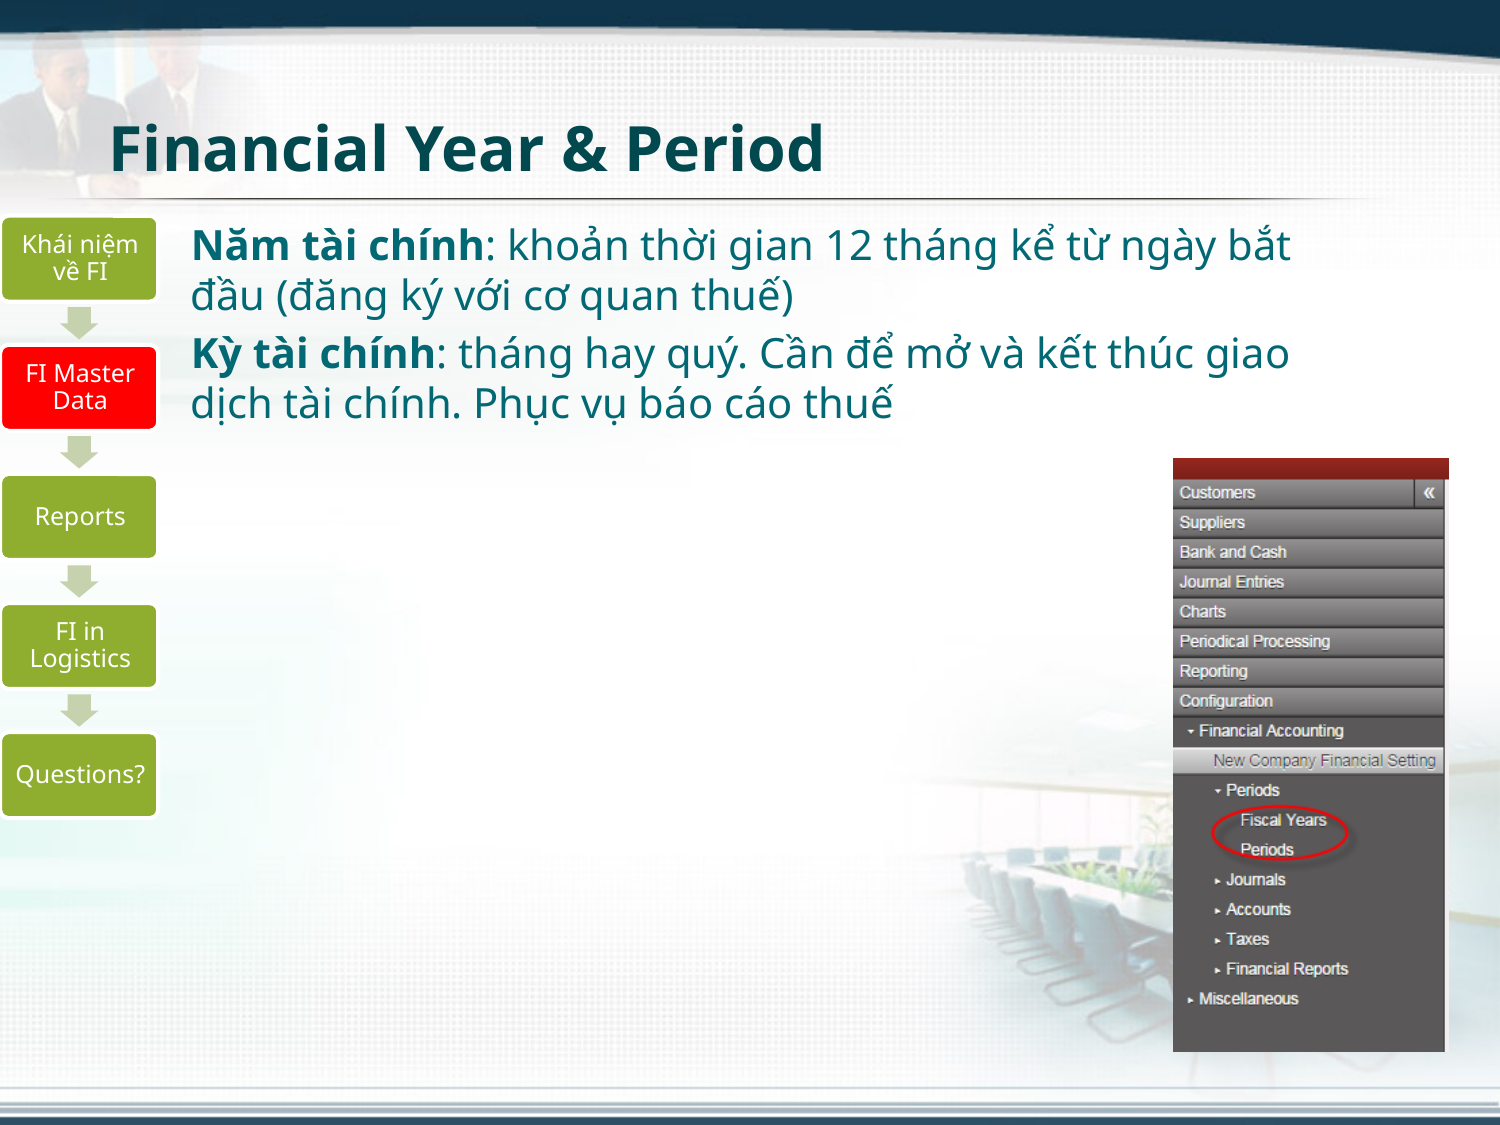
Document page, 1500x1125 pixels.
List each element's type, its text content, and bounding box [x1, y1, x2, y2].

picture [0, 0, 1500, 1125]
list Năm tài chính: khoản thời gian 12 tháng kể từ ngày bắt đầu (đăng ký với cơ quan thuế) Kỳ tài chính: tháng hay quý. Cần để mở và kết thúc giao dịch tài chính. Phục vụ báo cáo thuế [119, 211, 1372, 815]
title Financial Year & Period [93, 96, 1382, 197]
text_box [0, 215, 159, 819]
